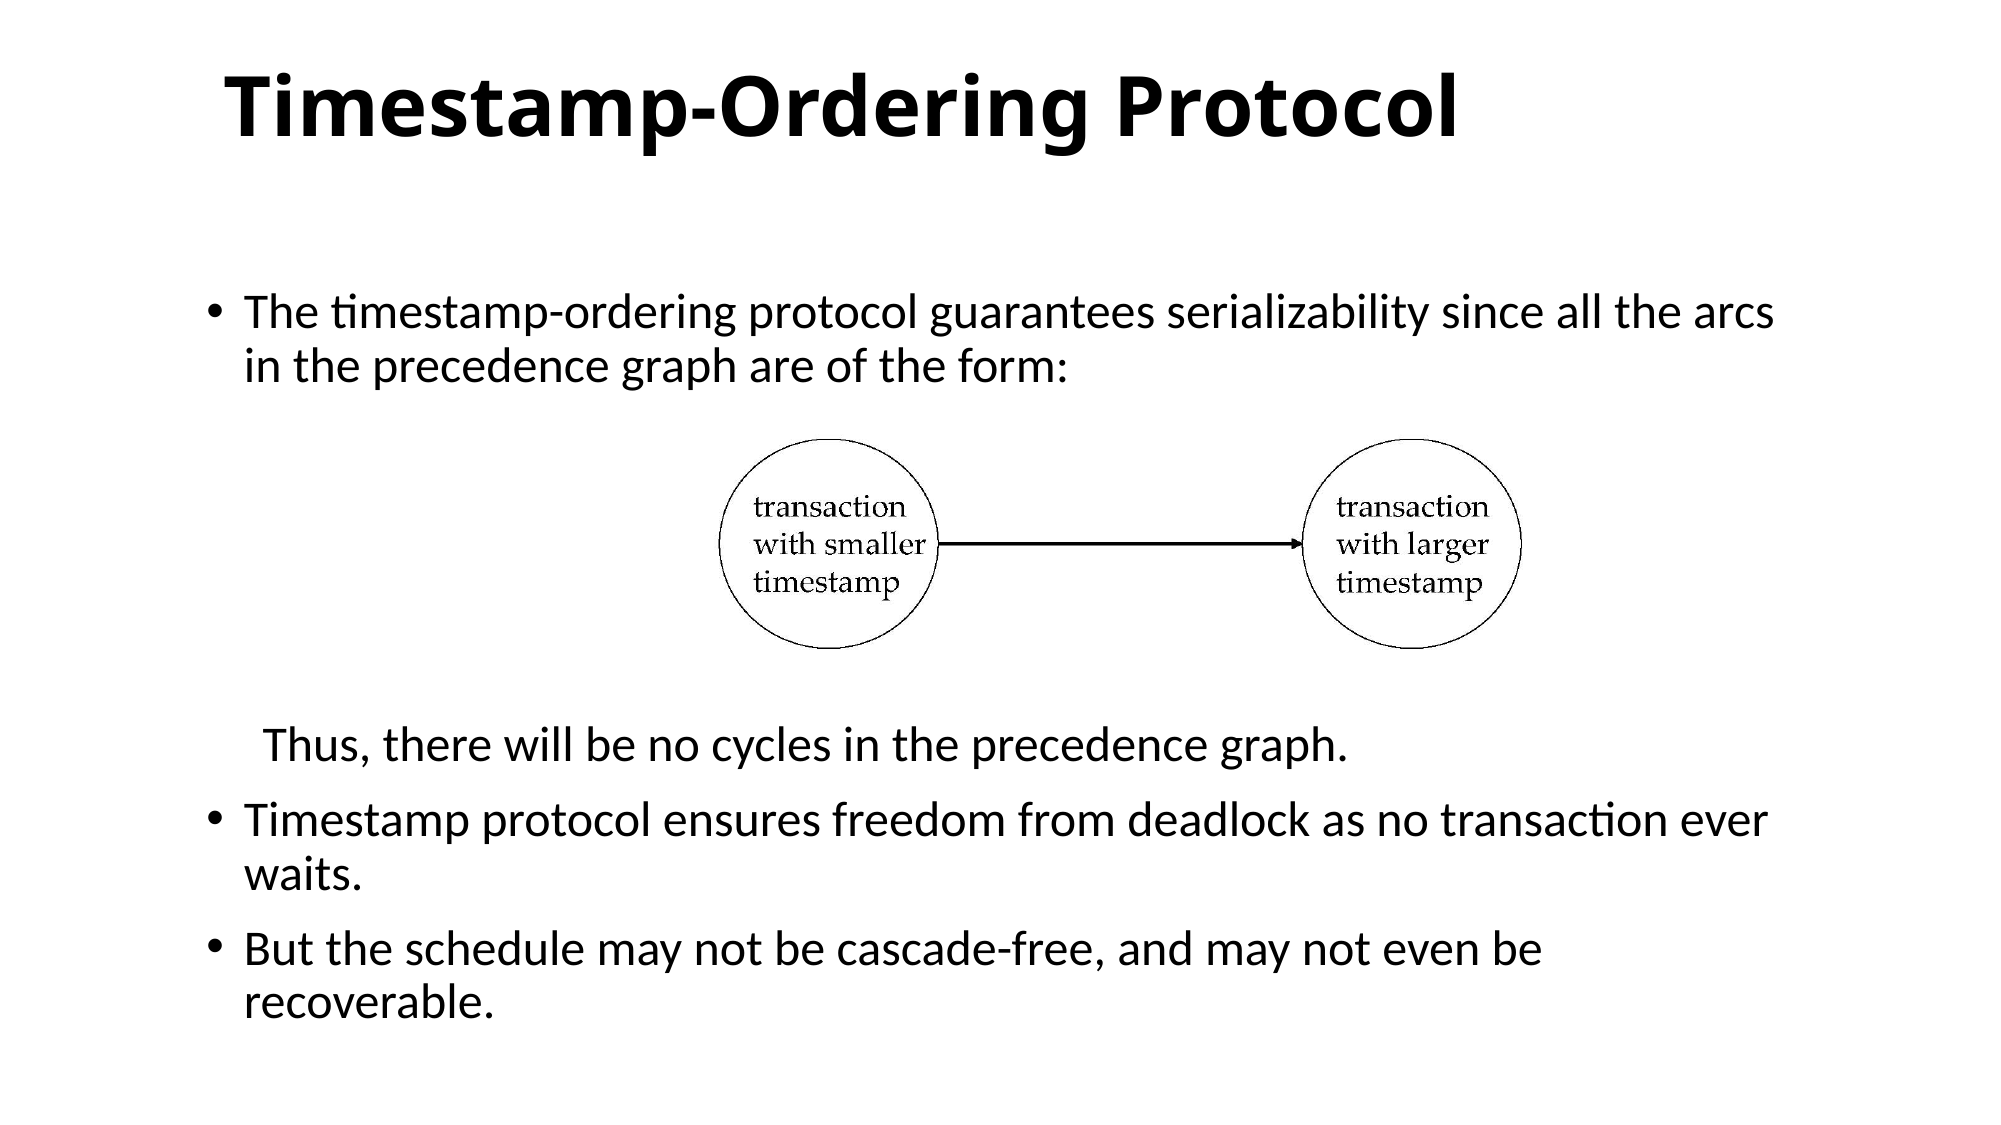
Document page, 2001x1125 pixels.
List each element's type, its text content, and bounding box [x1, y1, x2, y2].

picture [714, 429, 1526, 656]
title Timestamp-Ordering Protocol [208, 28, 1708, 163]
list The timestamp-ordering protocol guarantees serializability since all the arcs in the precedence graph are of the form: Thus, there will be no cycles in the precedence graph. Timestamp protocol ensures freedom from deadlock as no transaction ever waits. But the schedule may not be cascade-free, and may not even be recoverable. [191, 212, 1813, 1045]
